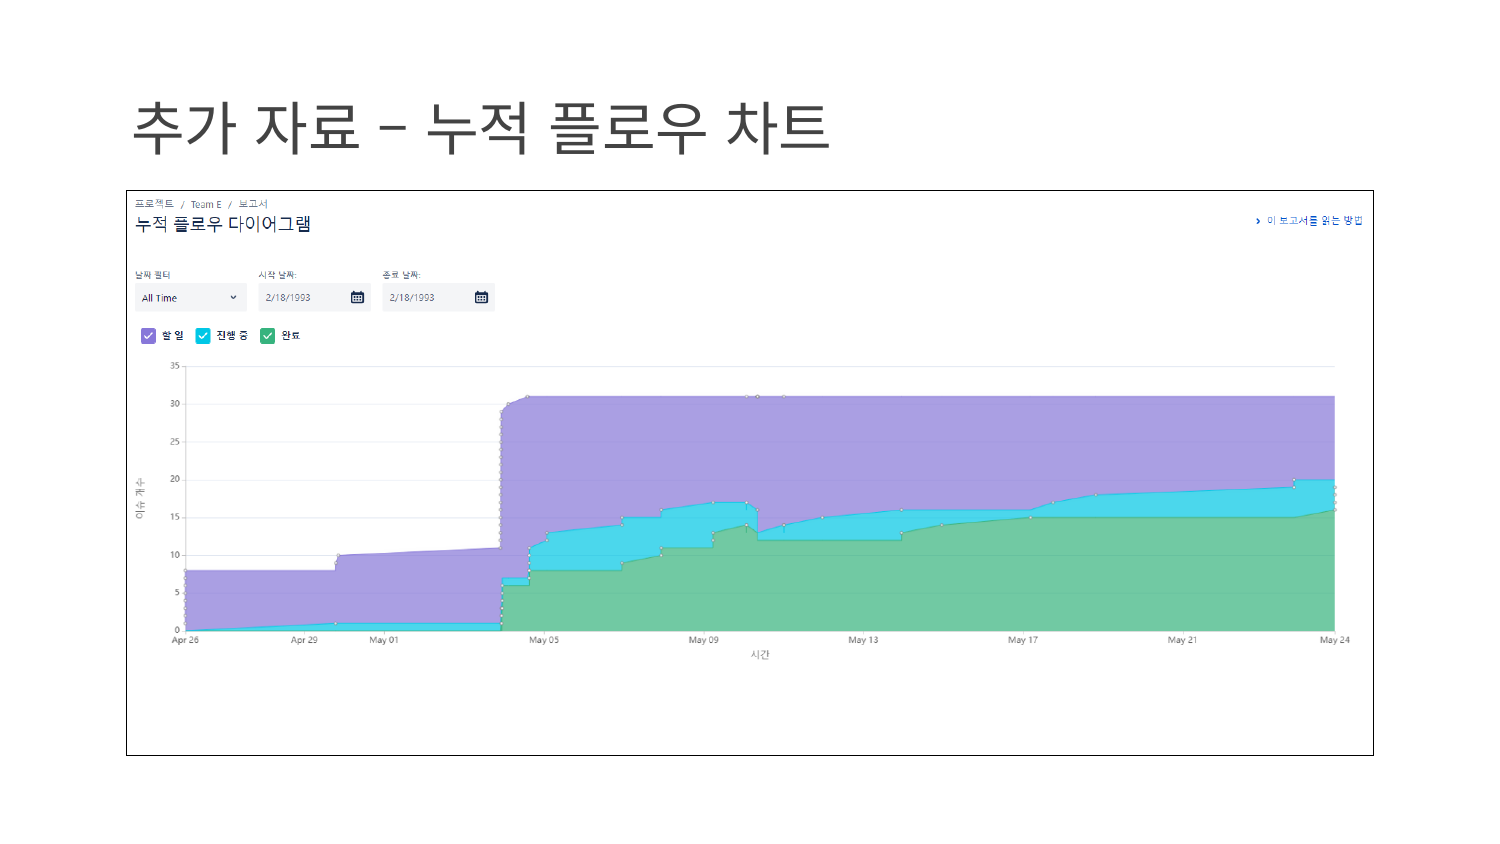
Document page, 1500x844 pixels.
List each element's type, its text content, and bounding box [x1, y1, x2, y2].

picture [126, 190, 1374, 756]
title 추가 자료 – 누적 플로우 차트 [116, 88, 1384, 167]
